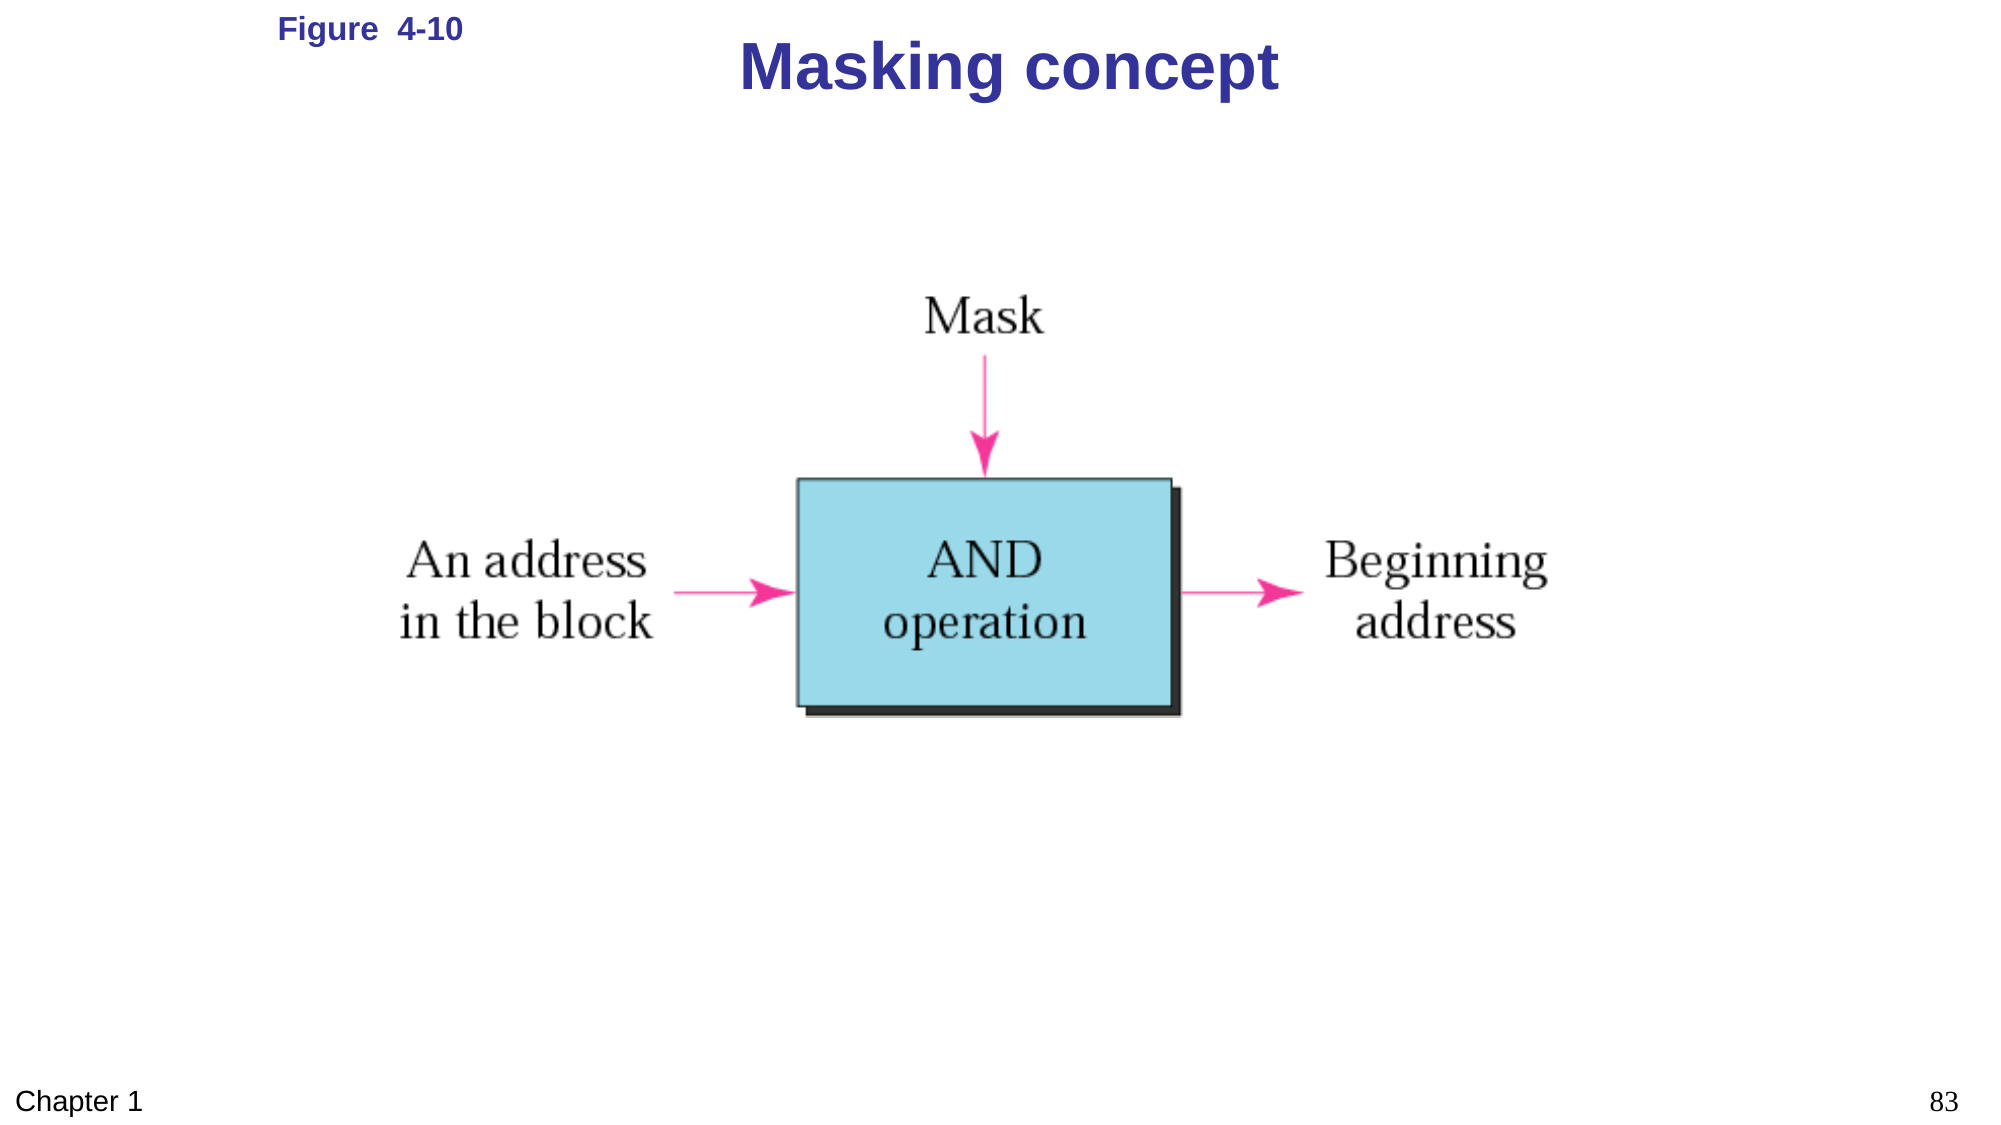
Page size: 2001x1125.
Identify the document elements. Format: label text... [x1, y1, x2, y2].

text_box Masking concept [724, 15, 1300, 111]
picture [399, 287, 1551, 718]
text_box Figure 4-10 [262, 0, 528, 55]
